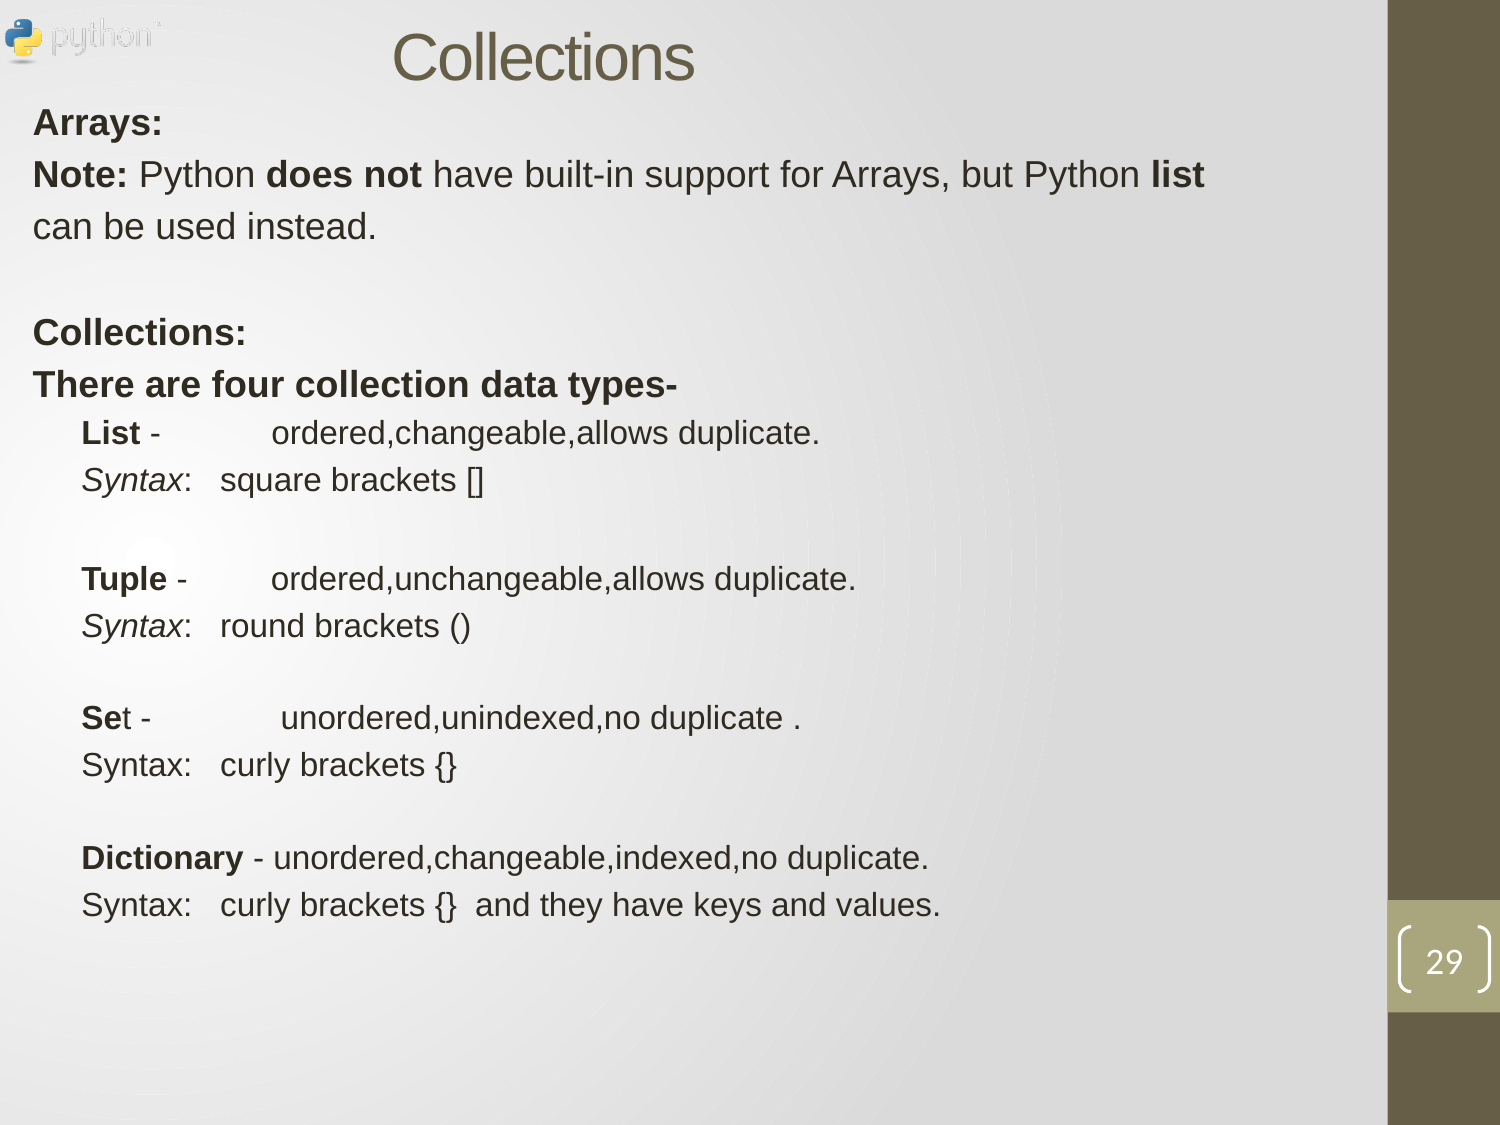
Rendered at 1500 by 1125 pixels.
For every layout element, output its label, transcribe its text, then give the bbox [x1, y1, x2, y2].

picture [0, 11, 190, 67]
title Collections [76, 19, 1427, 88]
list Arrays: Note: Python does not have built-in support for Arrays, but Python list can be used instead. Collections: There are four collection data types- List - ordered,changeable,allows duplicate. Syntax: square brackets [] Tuple - ordered,unchangeable,allows duplicate. Syntax: round brackets () Set - unordered,unindexed,no duplicate . Syntax: curly brackets {} Dictionary - unordered,changeable,indexed,no duplicate. Syntax: curly brackets {} and they have keys and values. [17, 90, 1471, 1083]
slide_number 29 [1397, 925, 1492, 994]
